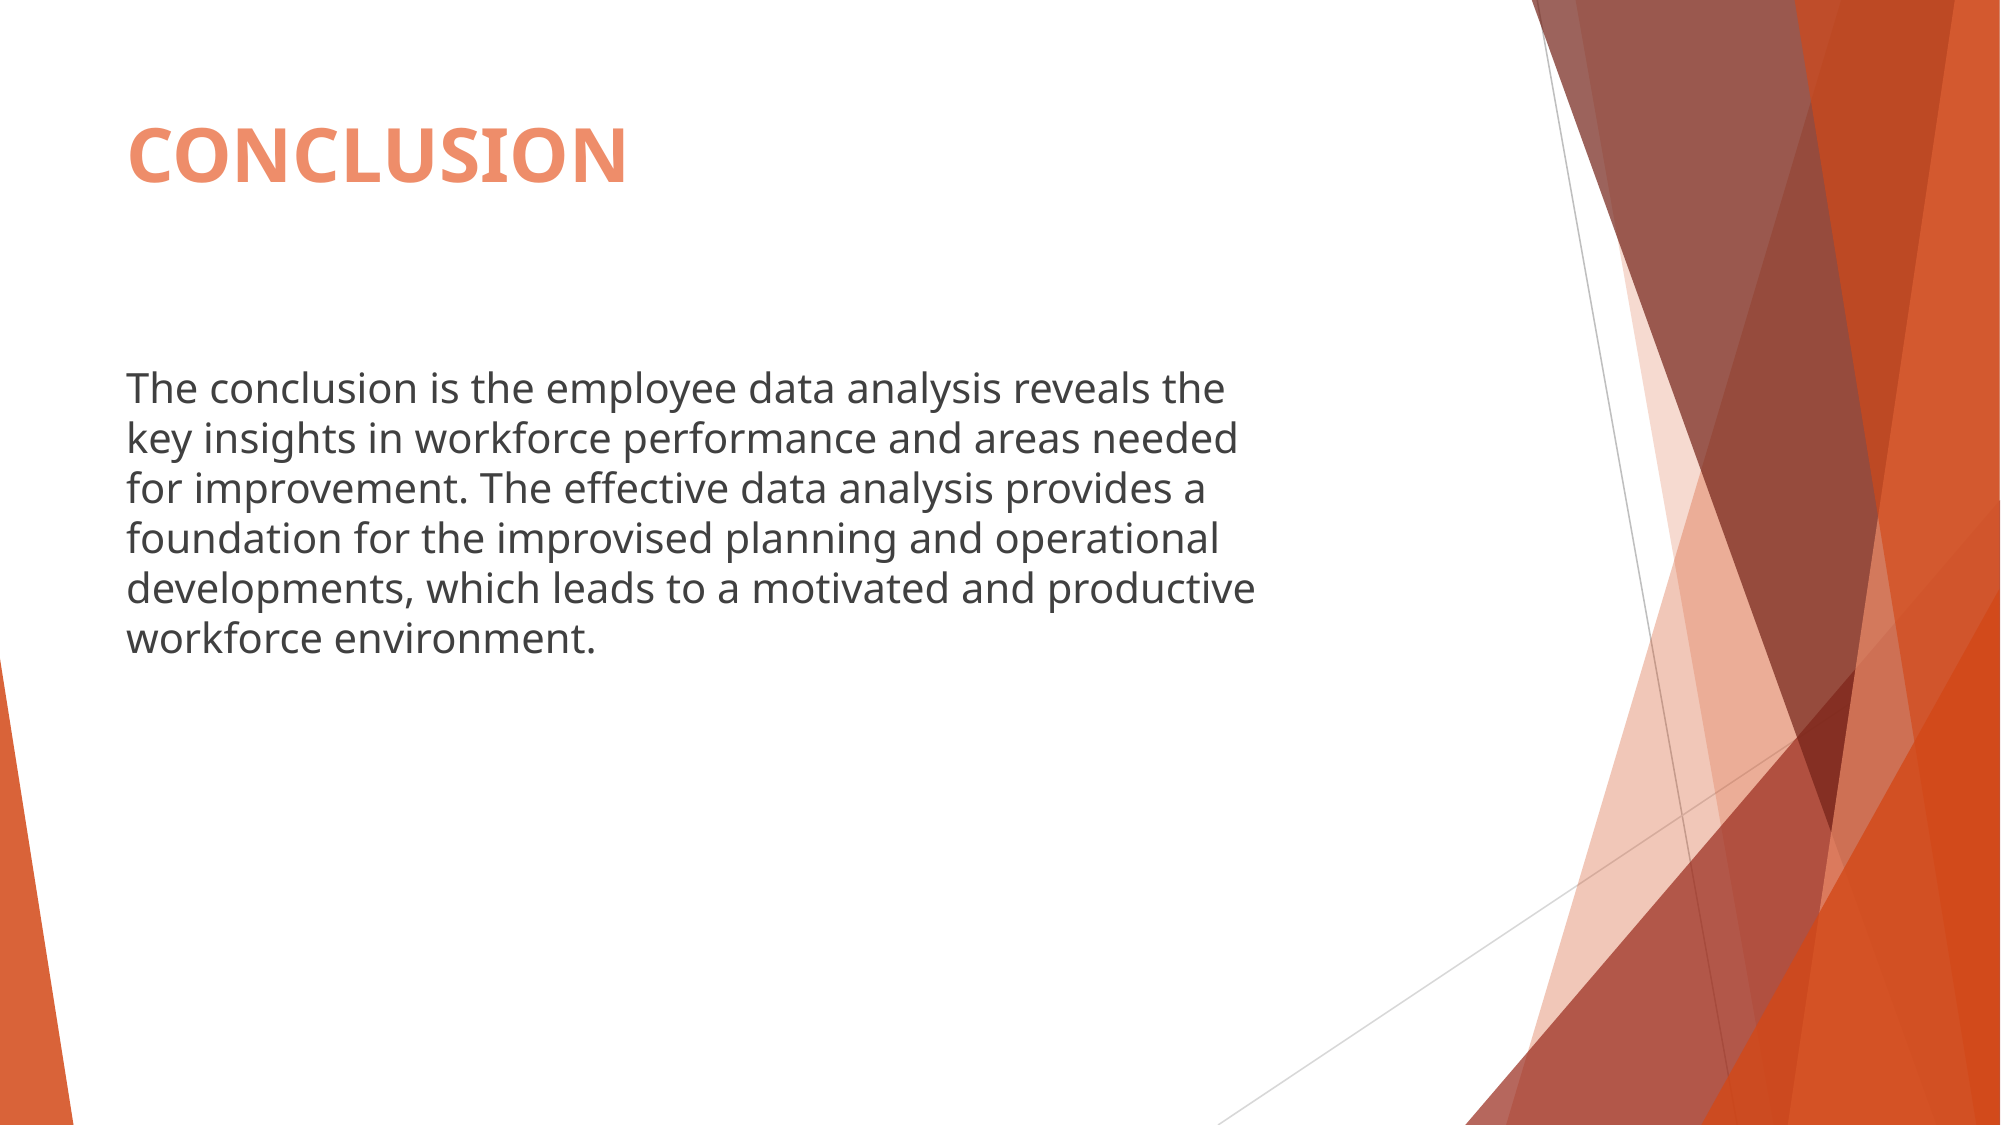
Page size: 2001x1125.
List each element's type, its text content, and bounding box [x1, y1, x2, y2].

list The conclusion is the employee data analysis reveals the key insights in workforce performance and areas needed for improvement. The effective data analysis provides a foundation for the improvised planning and operational developments, which leads to a motivated and productive workforce environment. [110, 353, 1288, 1076]
title CONCLUSION [110, 99, 1522, 318]
